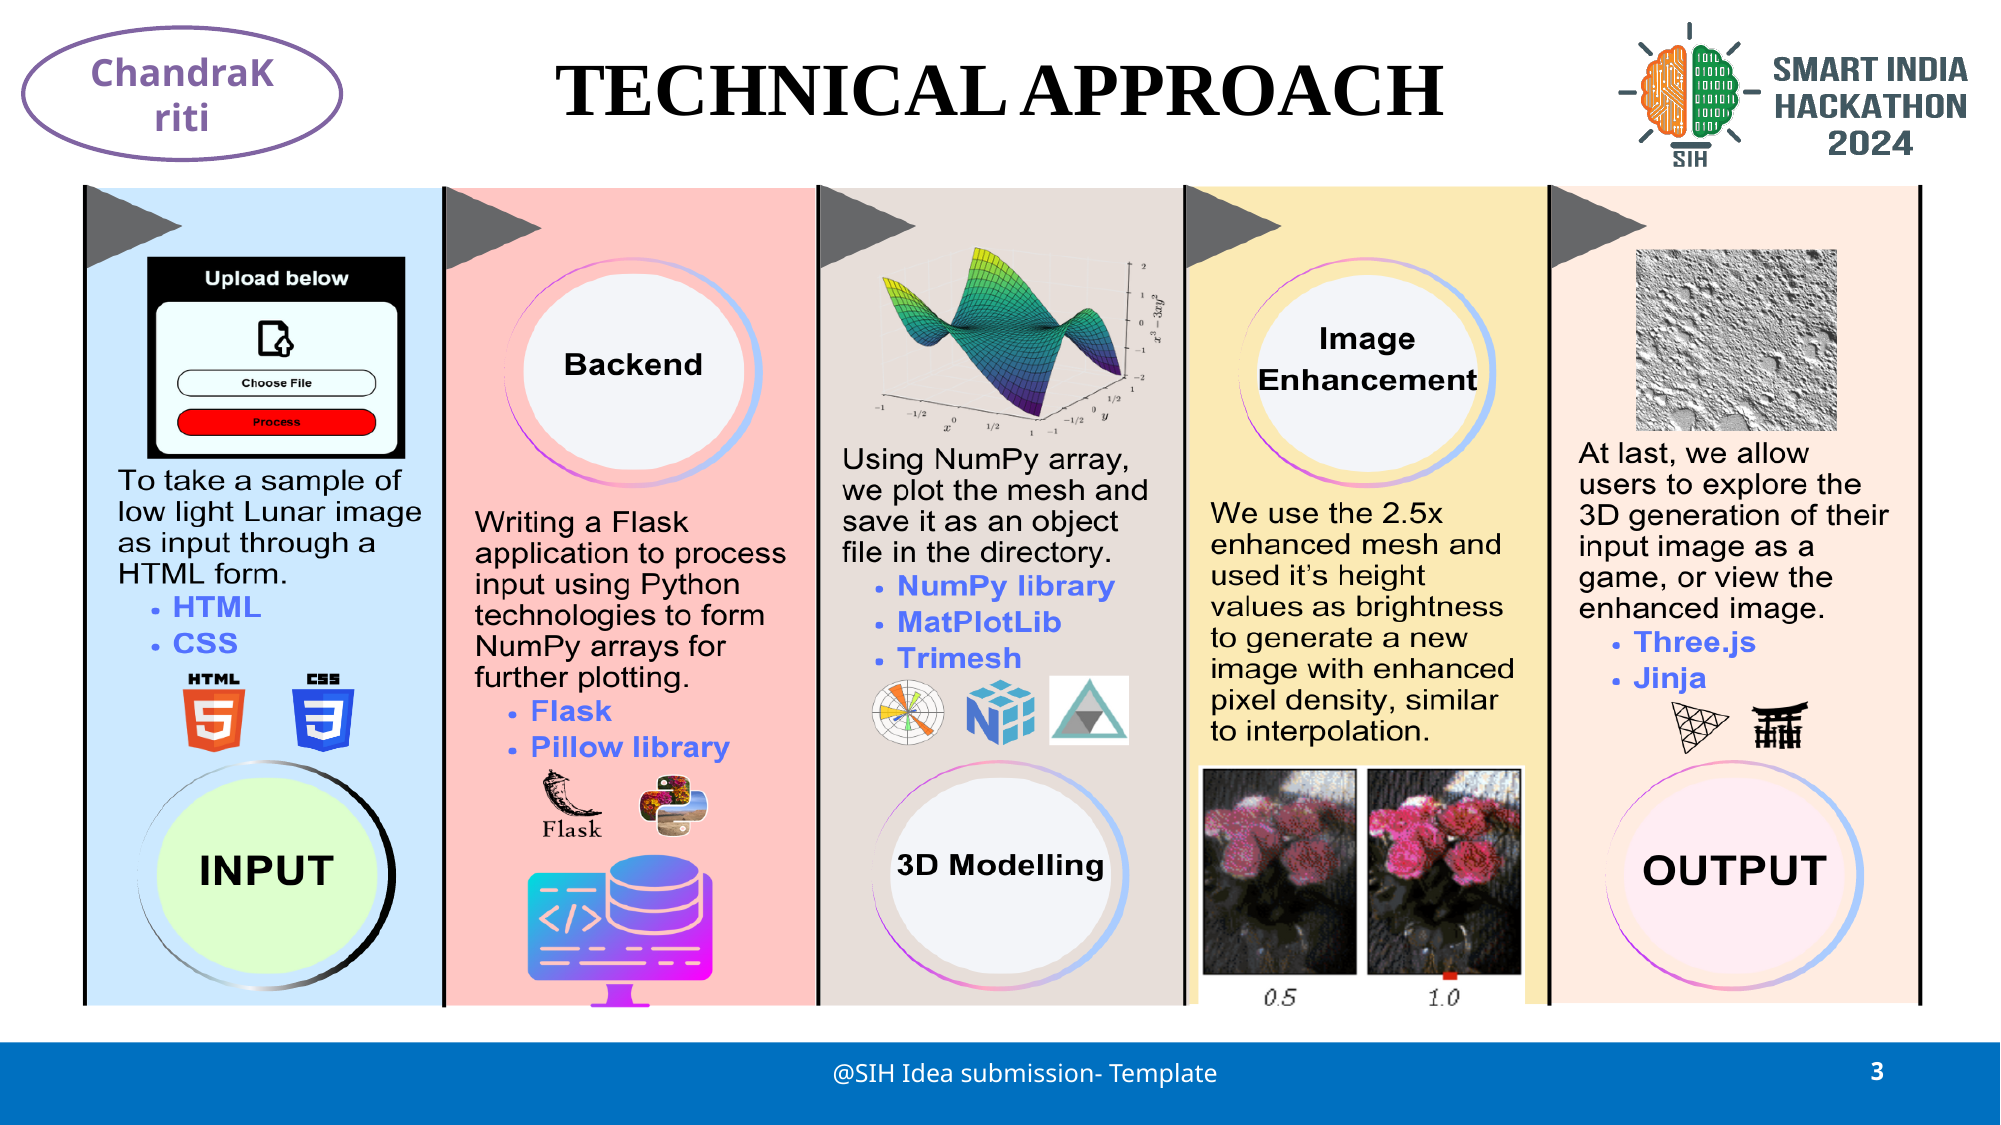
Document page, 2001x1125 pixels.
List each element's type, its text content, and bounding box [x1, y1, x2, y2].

text_box ChandraKriti [21, 25, 344, 163]
slide_number 3 [1433, 1042, 1900, 1103]
footer @SIH Idea submission- Template [762, 1042, 1289, 1103]
title TECHNICAL APPROACH [99, 0, 1901, 167]
picture [69, 13, 1977, 1021]
text_box [0, 1042, 2000, 1125]
